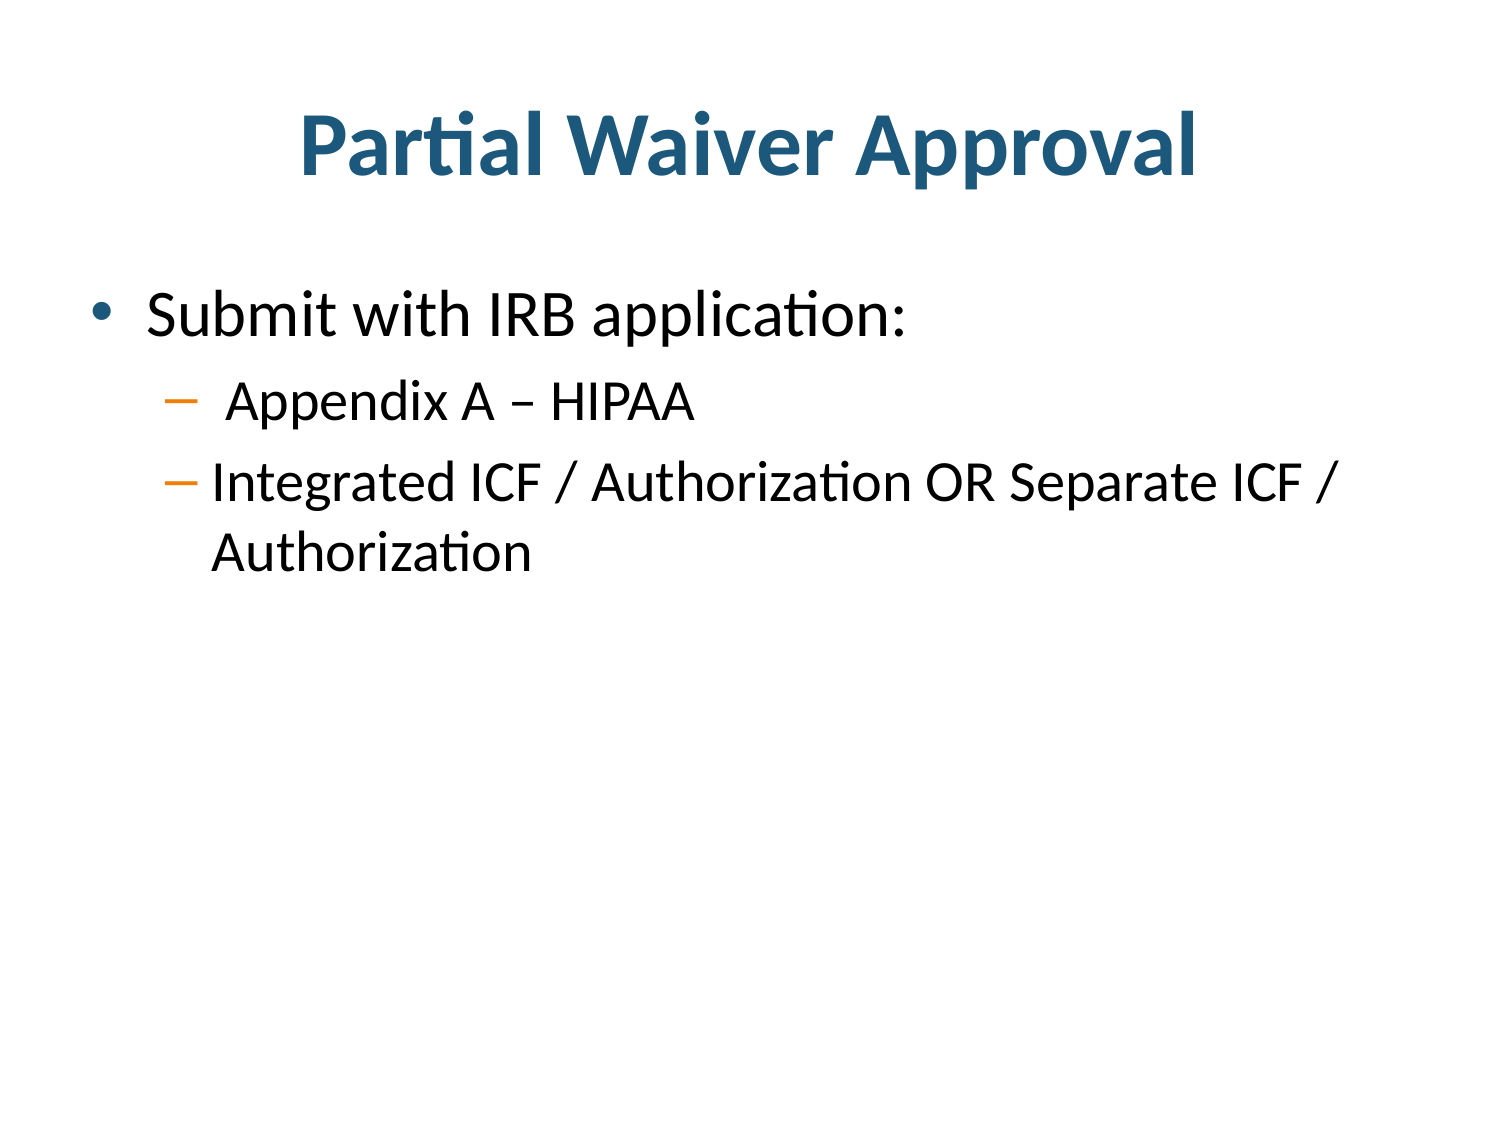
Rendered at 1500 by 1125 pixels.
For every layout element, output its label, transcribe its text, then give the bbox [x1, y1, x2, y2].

title Partial Waiver Approval [75, 45, 1425, 233]
list Submit with IRB application: Appendix A – HIPAA Integrated ICF / Authorization OR Separate ICF / Authorization [75, 262, 1425, 1005]
